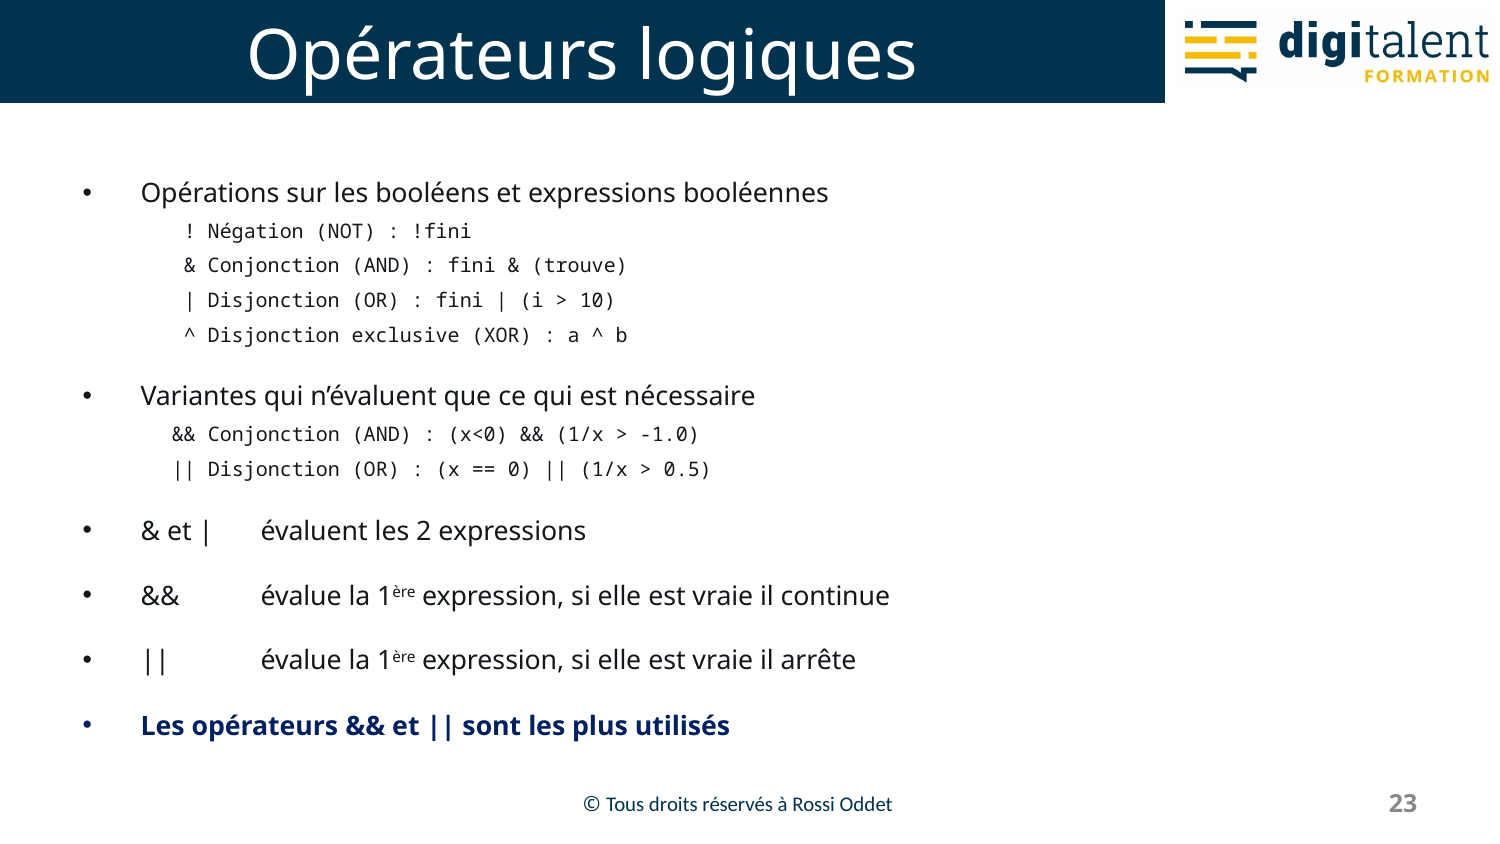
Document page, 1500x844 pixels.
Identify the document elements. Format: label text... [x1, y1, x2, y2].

list Opérations sur les booléens et expressions booléennes ! Négation (NOT) : !fini & Conjonction (AND) : fini & (trouve) | Disjonction (OR) : fini | (i > 10) ^ Disjonction exclusive (XOR) : a ^ b Variantes qui n’évaluent que ce qui est nécessaire && Conjonction (AND) : (x<0) && (1/x > -1.0) || Disjonction (OR) : (x == 0) || (1/x > 0.5) & et | évaluent les 2 expressions && évalue la 1ère expression, si elle est vraie il continue || évalue la 1ère expression, si elle est vraie il arrête Les opérateurs && et || sont les plus utilisés [74, 164, 1426, 755]
picture [1177, 11, 1495, 91]
slide_number 23 [1378, 780, 1426, 829]
title Opérateurs logiques [0, 0, 1165, 103]
